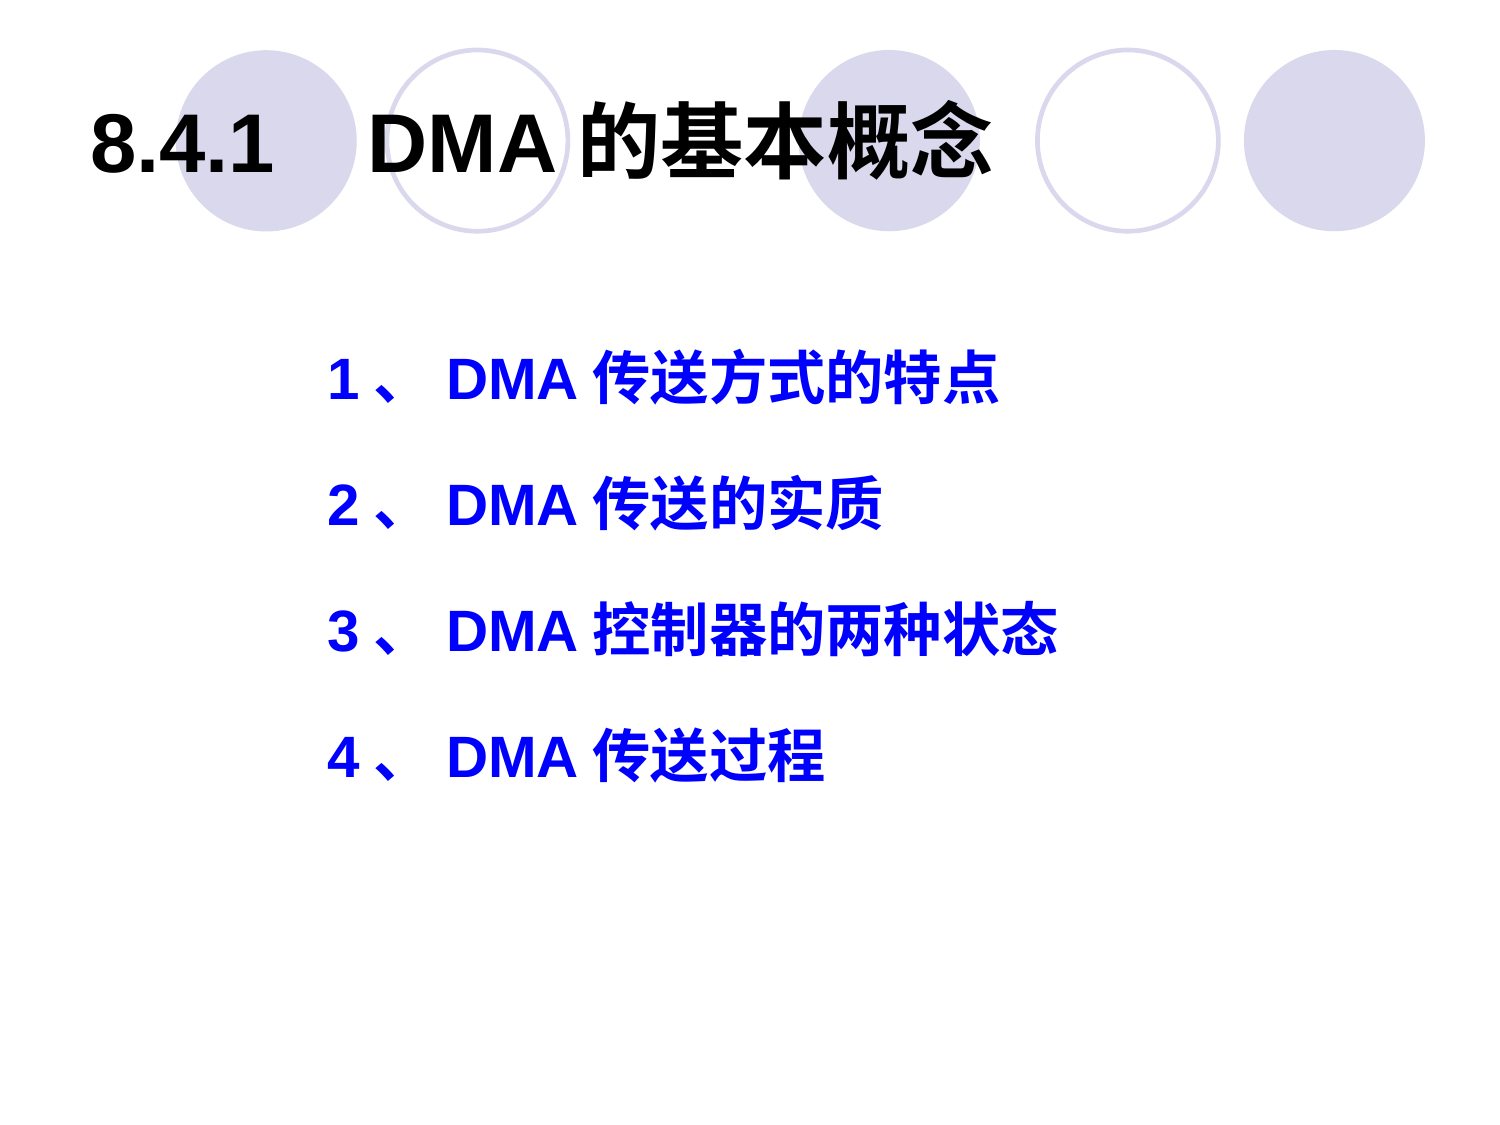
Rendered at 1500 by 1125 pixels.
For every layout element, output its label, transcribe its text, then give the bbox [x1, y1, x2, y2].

title 8.4.1 DMA的基本概念 [75, 45, 1425, 233]
list 1、DMA传送方式的特点 2、DMA传送的实质 3、DMA控制器的两种状态 4、DMA传送过程 [312, 312, 1363, 900]
